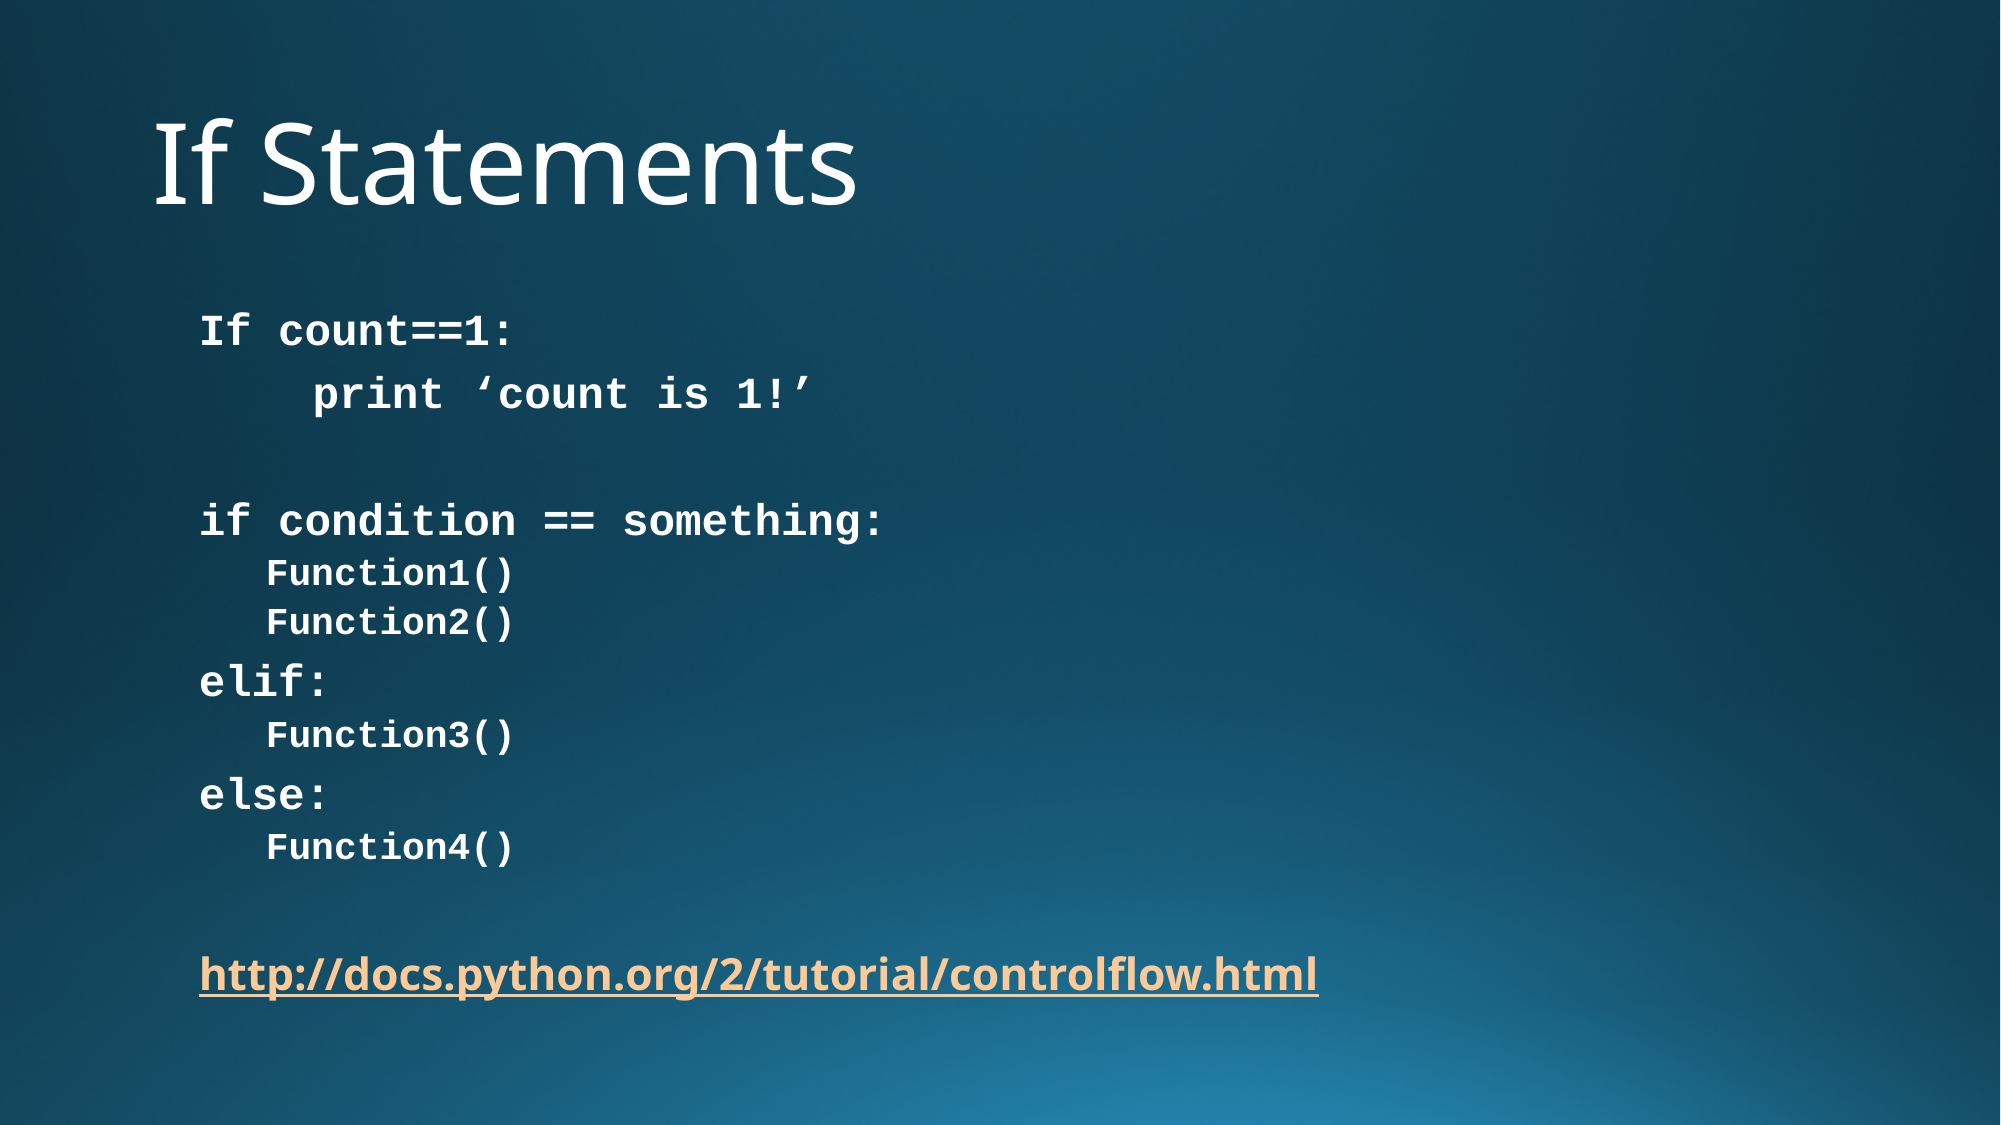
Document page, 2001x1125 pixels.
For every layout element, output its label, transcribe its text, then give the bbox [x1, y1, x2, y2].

title If Statements [137, 59, 1863, 278]
picture [0, 0, 2001, 1125]
list If count==1: print ‘count is 1!’ if condition == something: Function1() Function2() elif: Function3() else: Function4() http://docs.python.org/2/tutorial/controlflow.html [183, 299, 1863, 1014]
